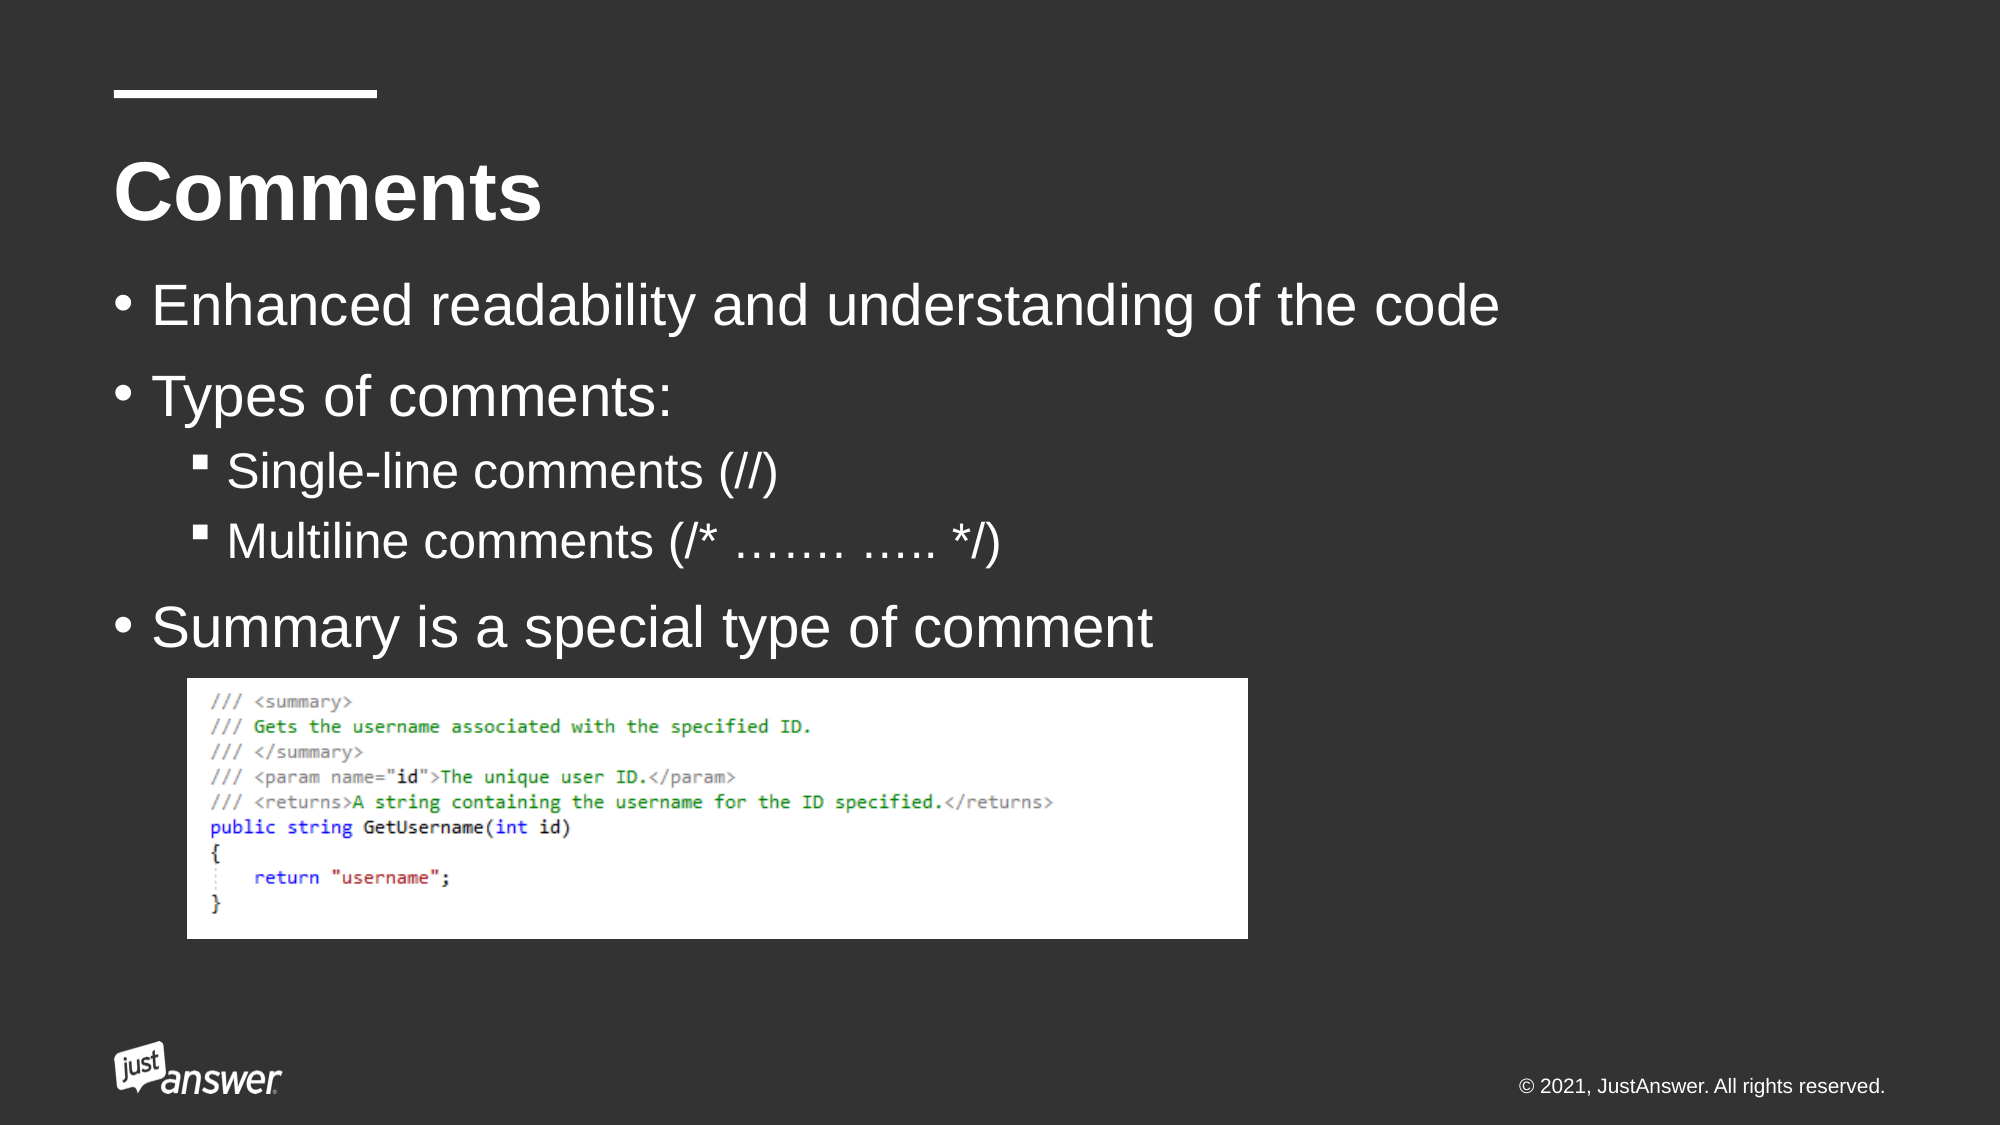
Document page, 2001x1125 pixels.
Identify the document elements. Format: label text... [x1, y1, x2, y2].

picture [187, 678, 1248, 939]
list Enhanced readability and understanding of the code Types of comments: Single-line comments (//) Multiline comments (/* ……. ….. */) Summary is a special type of comment [114, 267, 1886, 976]
picture [114, 1041, 283, 1094]
title Comments [114, 148, 1886, 267]
